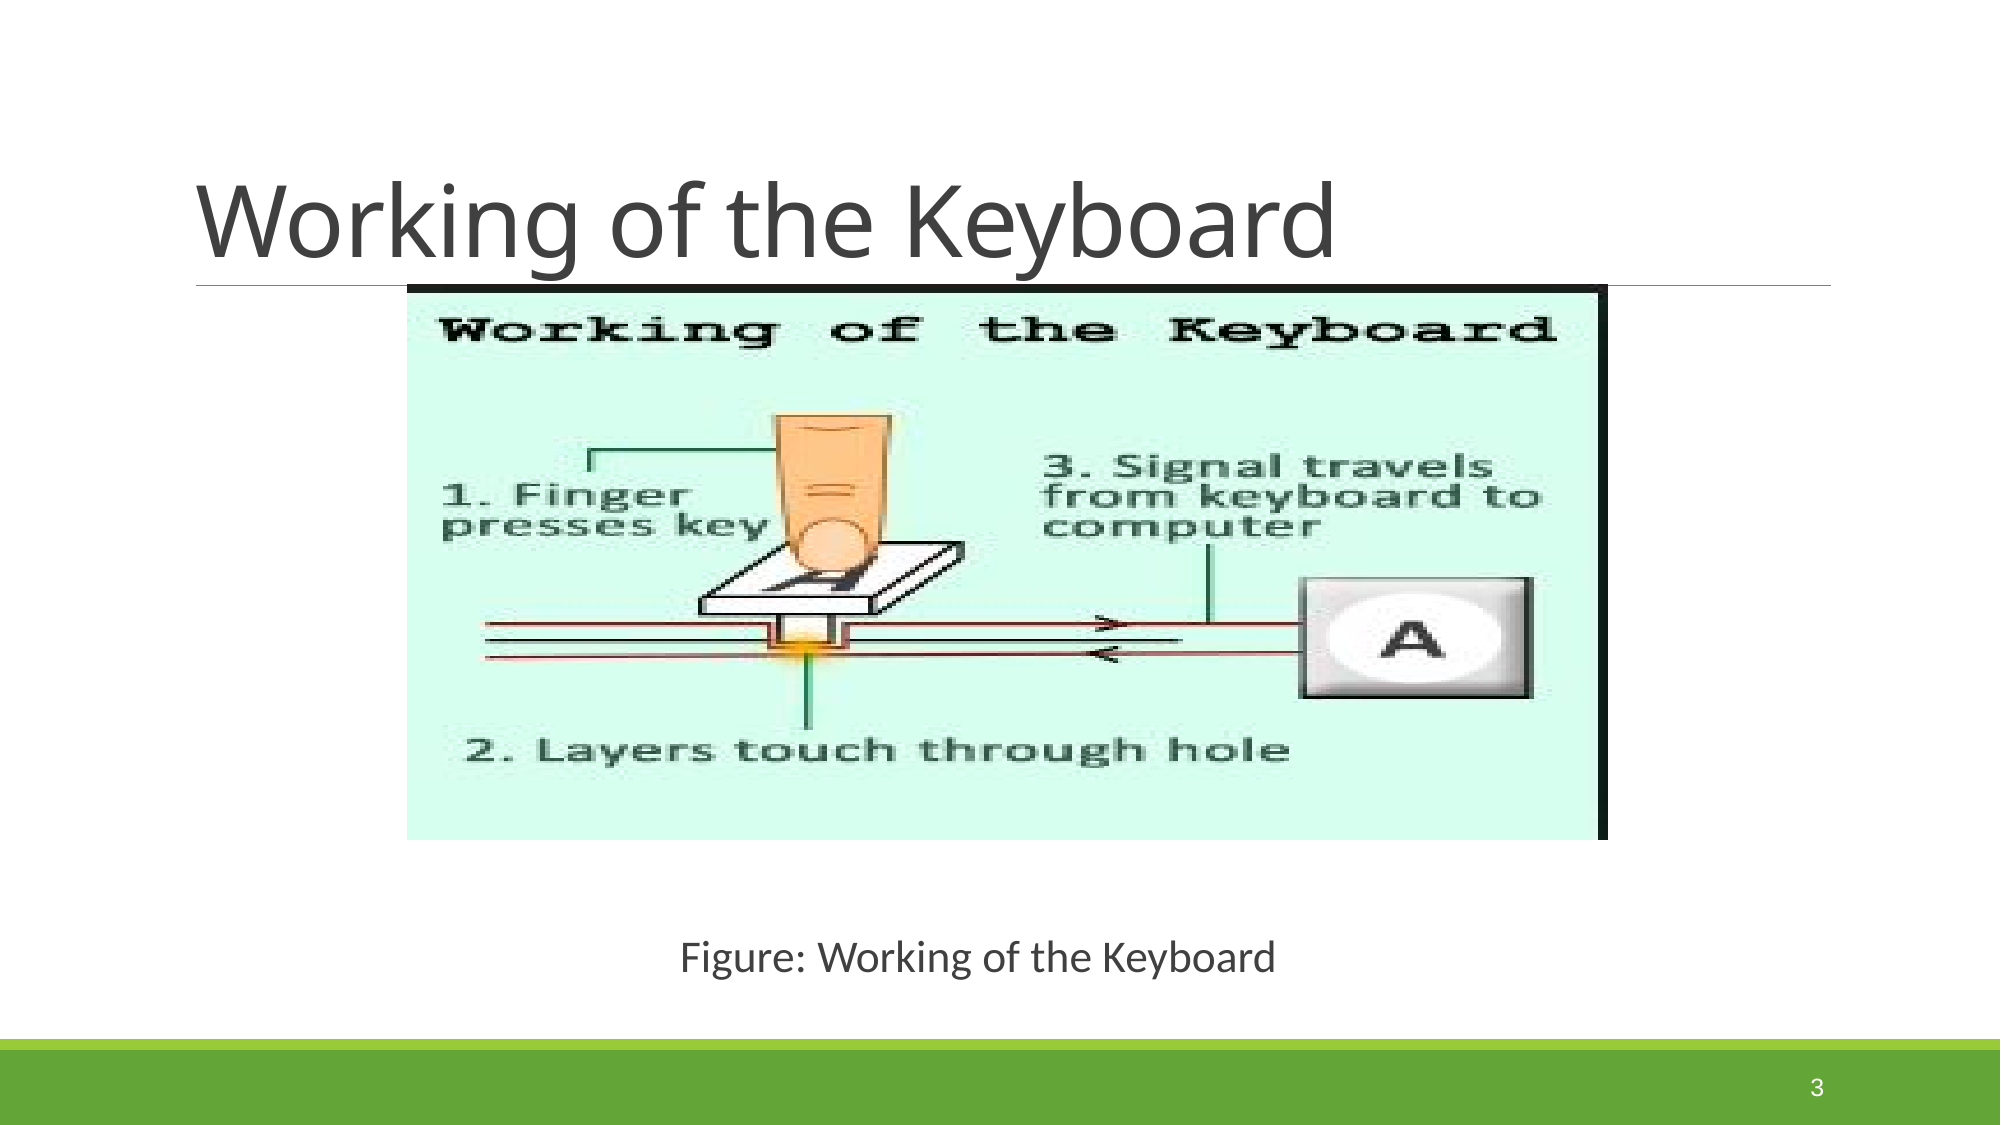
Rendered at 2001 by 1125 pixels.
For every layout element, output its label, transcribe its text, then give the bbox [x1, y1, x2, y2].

title Working of the Keyboard [180, 47, 1830, 285]
slide_number 3 [1624, 1059, 1840, 1120]
picture [406, 284, 1608, 840]
list Figure: Working of the Keyboard [85, 316, 1883, 998]
